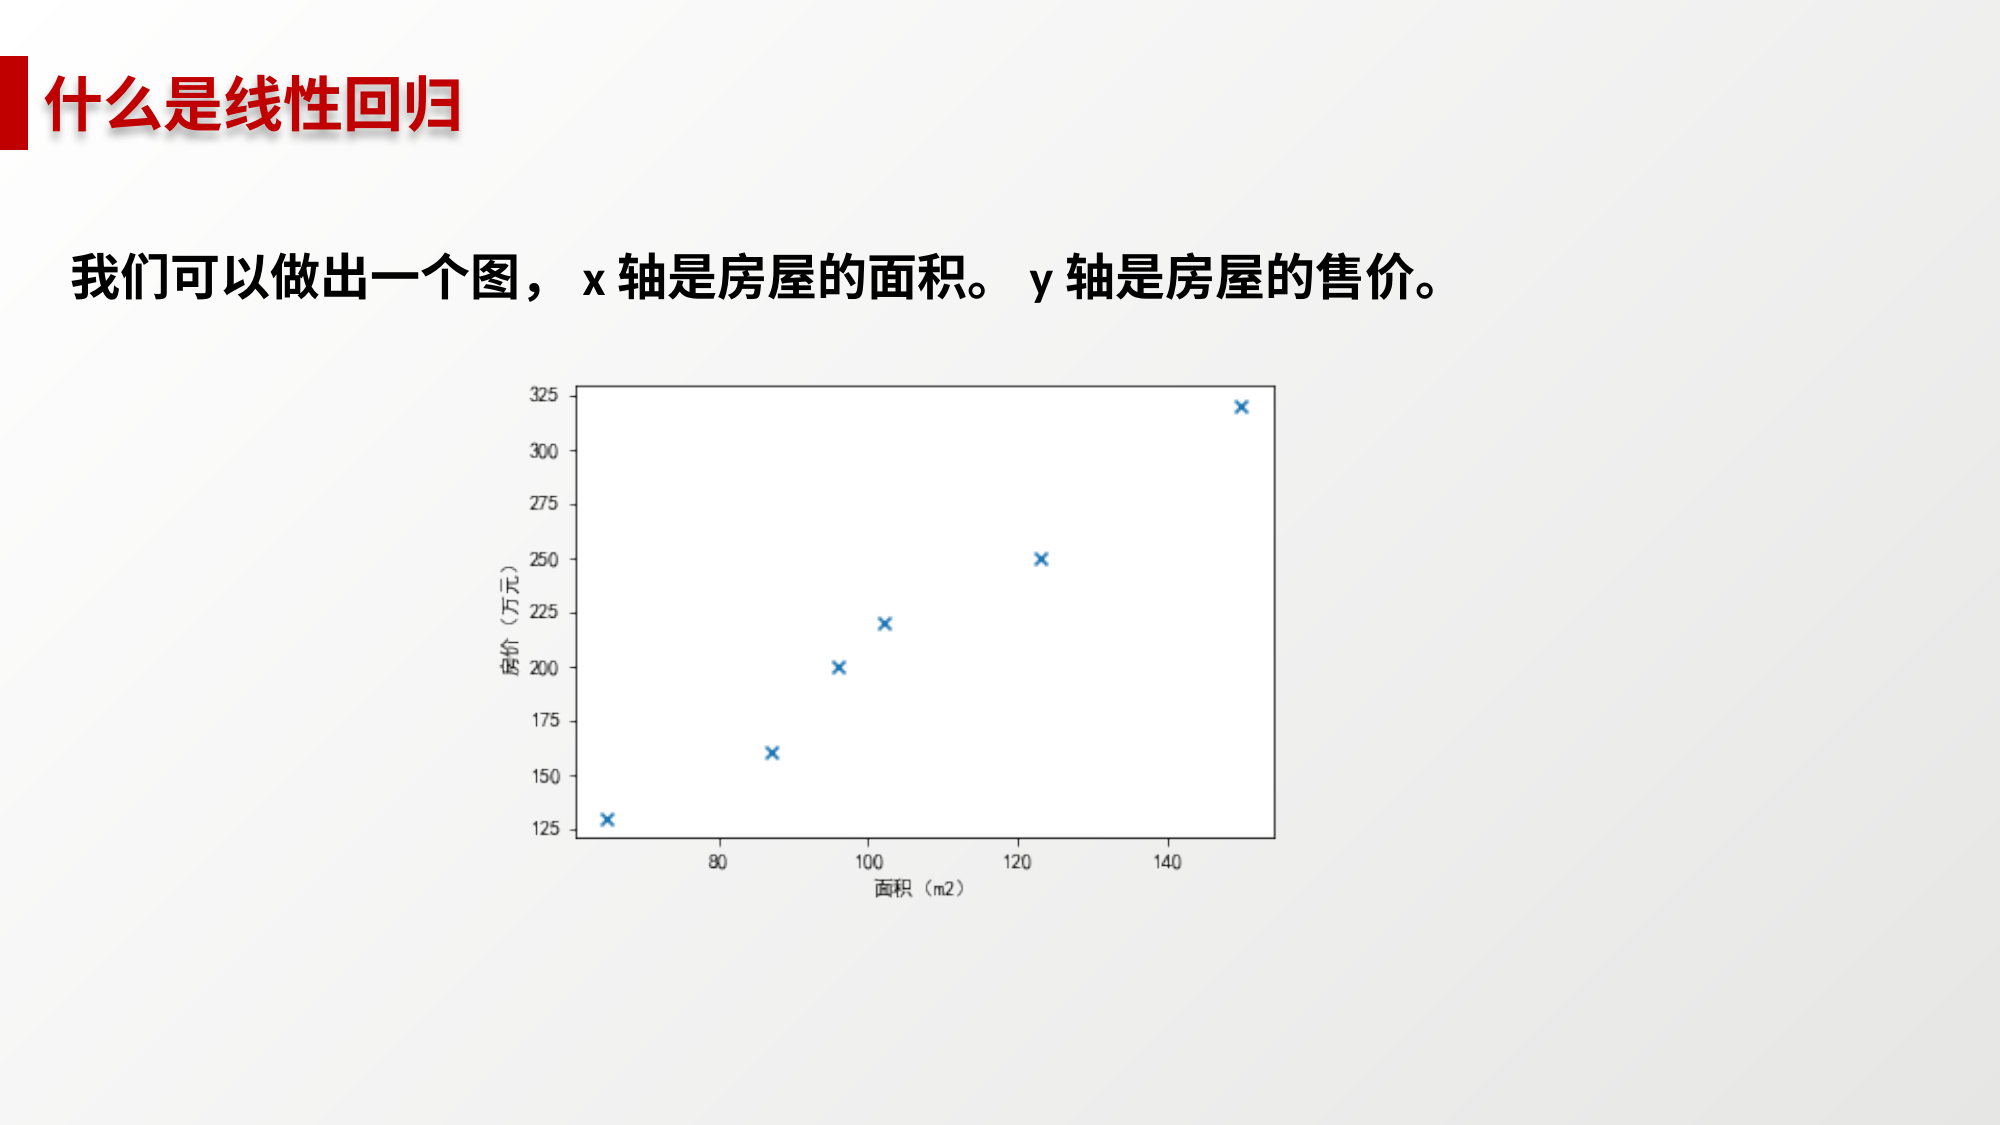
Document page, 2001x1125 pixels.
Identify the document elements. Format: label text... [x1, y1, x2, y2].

text_box 我们可以做出一个图，x轴是房屋的面积。y轴是房屋的售价。 [55, 207, 1892, 313]
picture [486, 371, 1287, 914]
title 什么是线性回归 [28, 56, 1829, 150]
